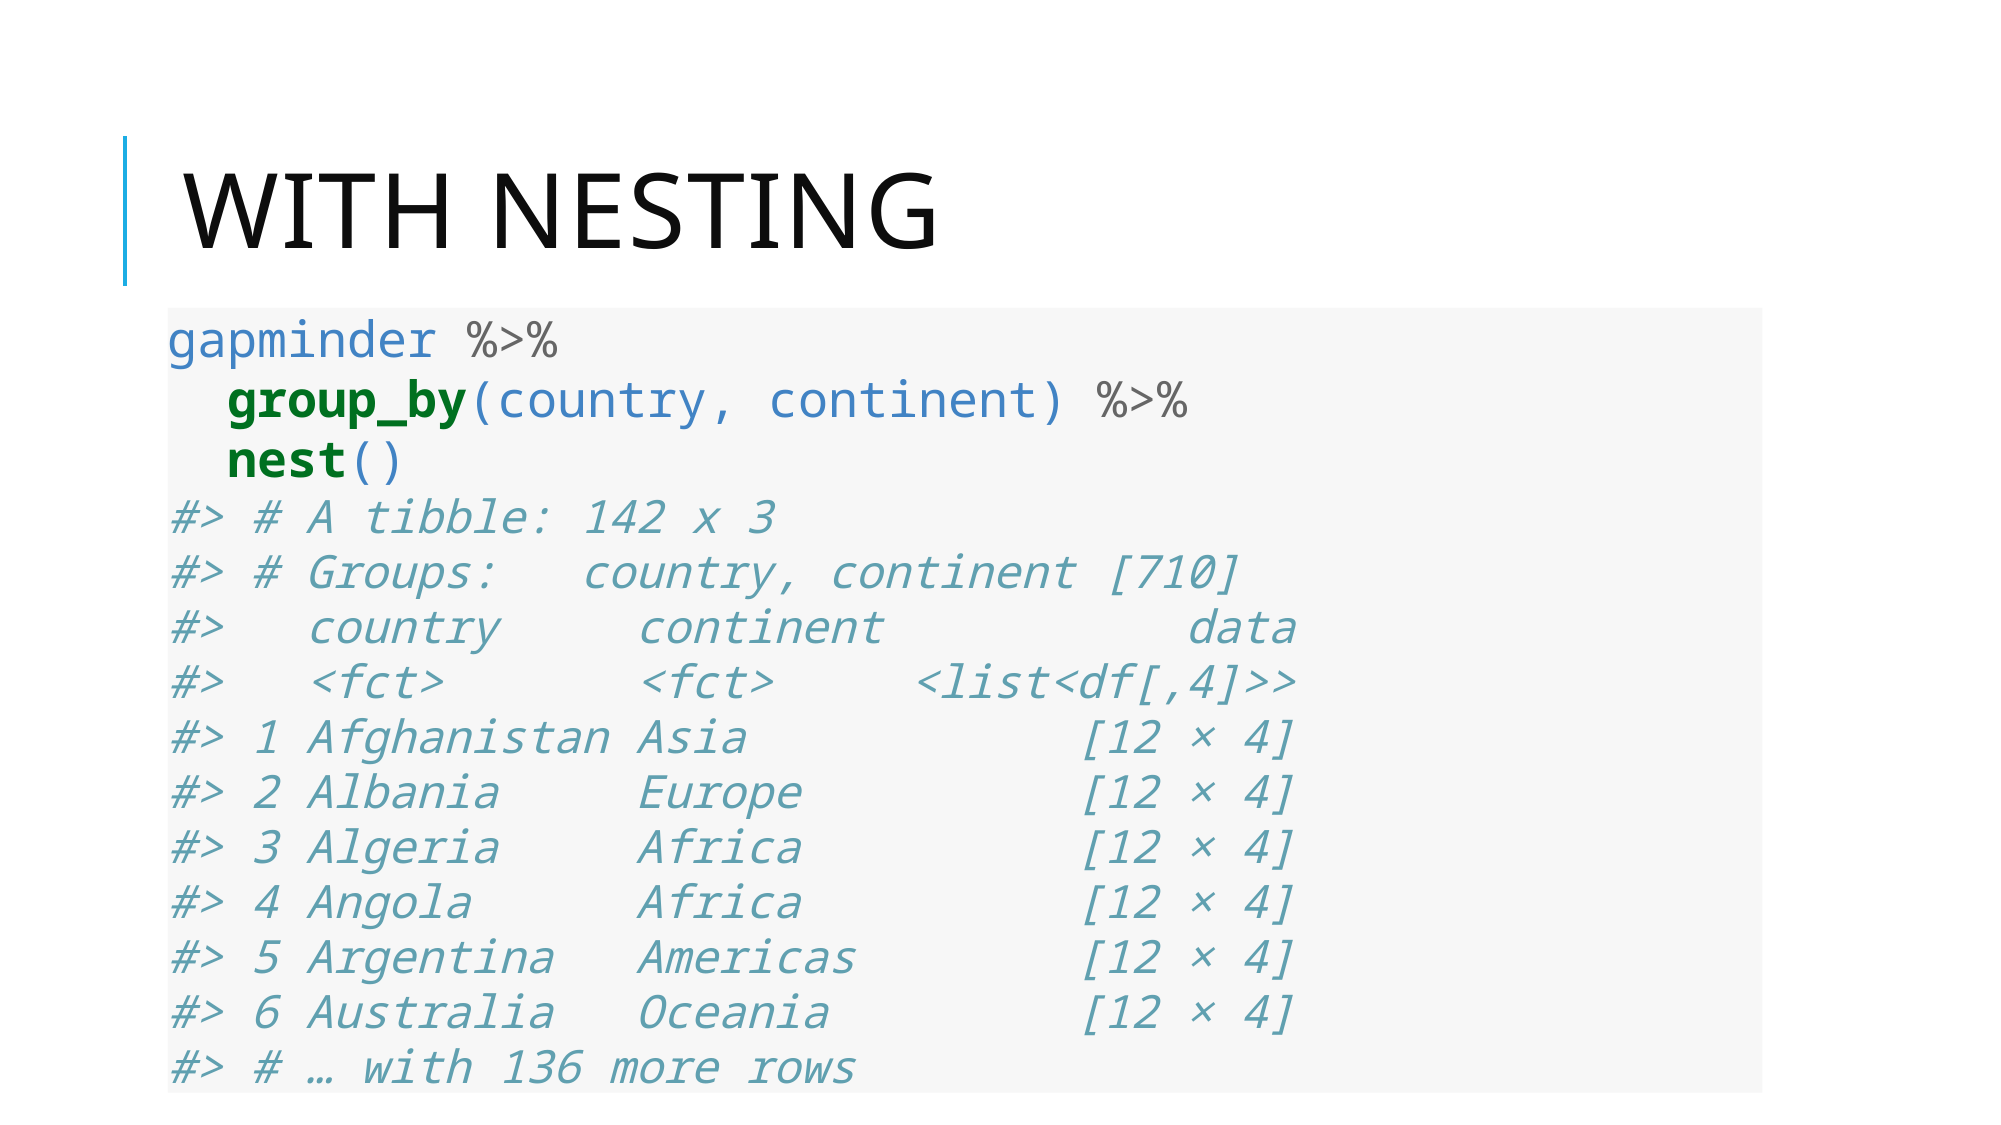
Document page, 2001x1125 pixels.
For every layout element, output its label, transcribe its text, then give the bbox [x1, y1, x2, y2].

text_box gapminder %>% group_by(country, continent) %>% nest() #> # A tibble: 142 x 3 #> # Groups: country, continent [710] #> country continent data #> <fct> <fct> <list<df[,4]>> #> 1 Afghanistan Asia [12 × 4] #> 2 Albania Europe [12 × 4] #> 3 Algeria Africa [12 × 4] #> 4 Angola Africa [12 × 4] #> 5 Argentina Americas [12 × 4] #> 6 Australia Oceania [12 × 4] #> # … with 136 more rows [167, 307, 1763, 1093]
title With nesting [168, 96, 1763, 307]
